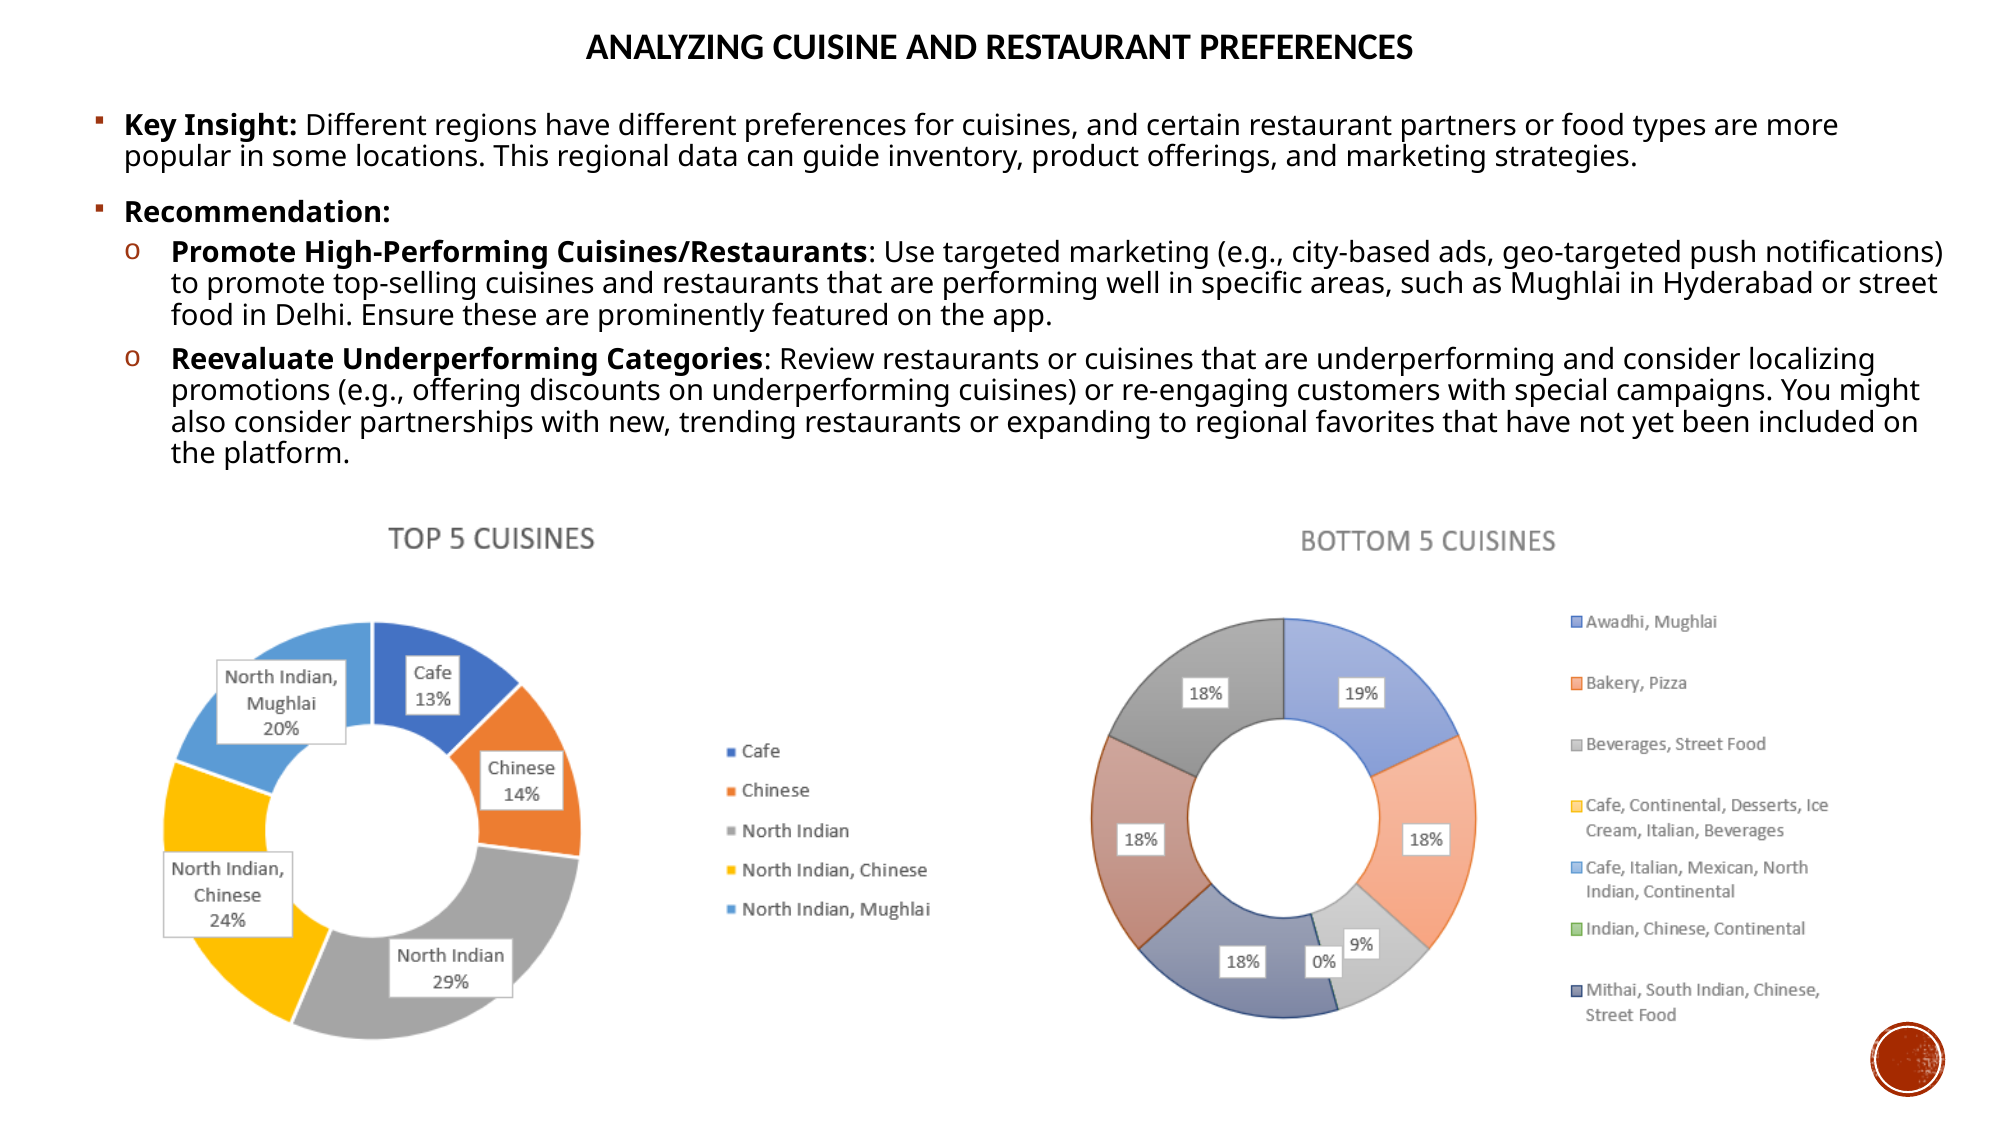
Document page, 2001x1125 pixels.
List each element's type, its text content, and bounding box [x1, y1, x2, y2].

list Key Insight: Different regions have different preferences for cuisines, and certain restaurant partners or food types are more popular in some locations. This regional data can guide inventory, product offerings, and marketing strategies. Recommendation: Promote High-Performing Cuisines/Restaurants: Use targeted marketing (e.g., city-based ads, geo-targeted push notifications) to promote top-selling cuisines and restaurants that are performing well in specific areas, such as Mughlai in Hyderabad or street food in Delhi. Ensure these are prominently featured on the app. Reevaluate Underperforming Categories: Review restaurants or cuisines that are underperforming and consider localizing promotions (e.g., offering discounts on underperforming cuisines) or re-engaging customers with special campaigns. You might also consider partnerships with new, trending restaurants or expanding to regional favorites that have not yet been included on the platform. [34, 102, 1966, 508]
picture [1013, 507, 1845, 1061]
picture [51, 507, 941, 1088]
title Analyzing Cuisine and Restaurant Preferences [428, 12, 1572, 82]
